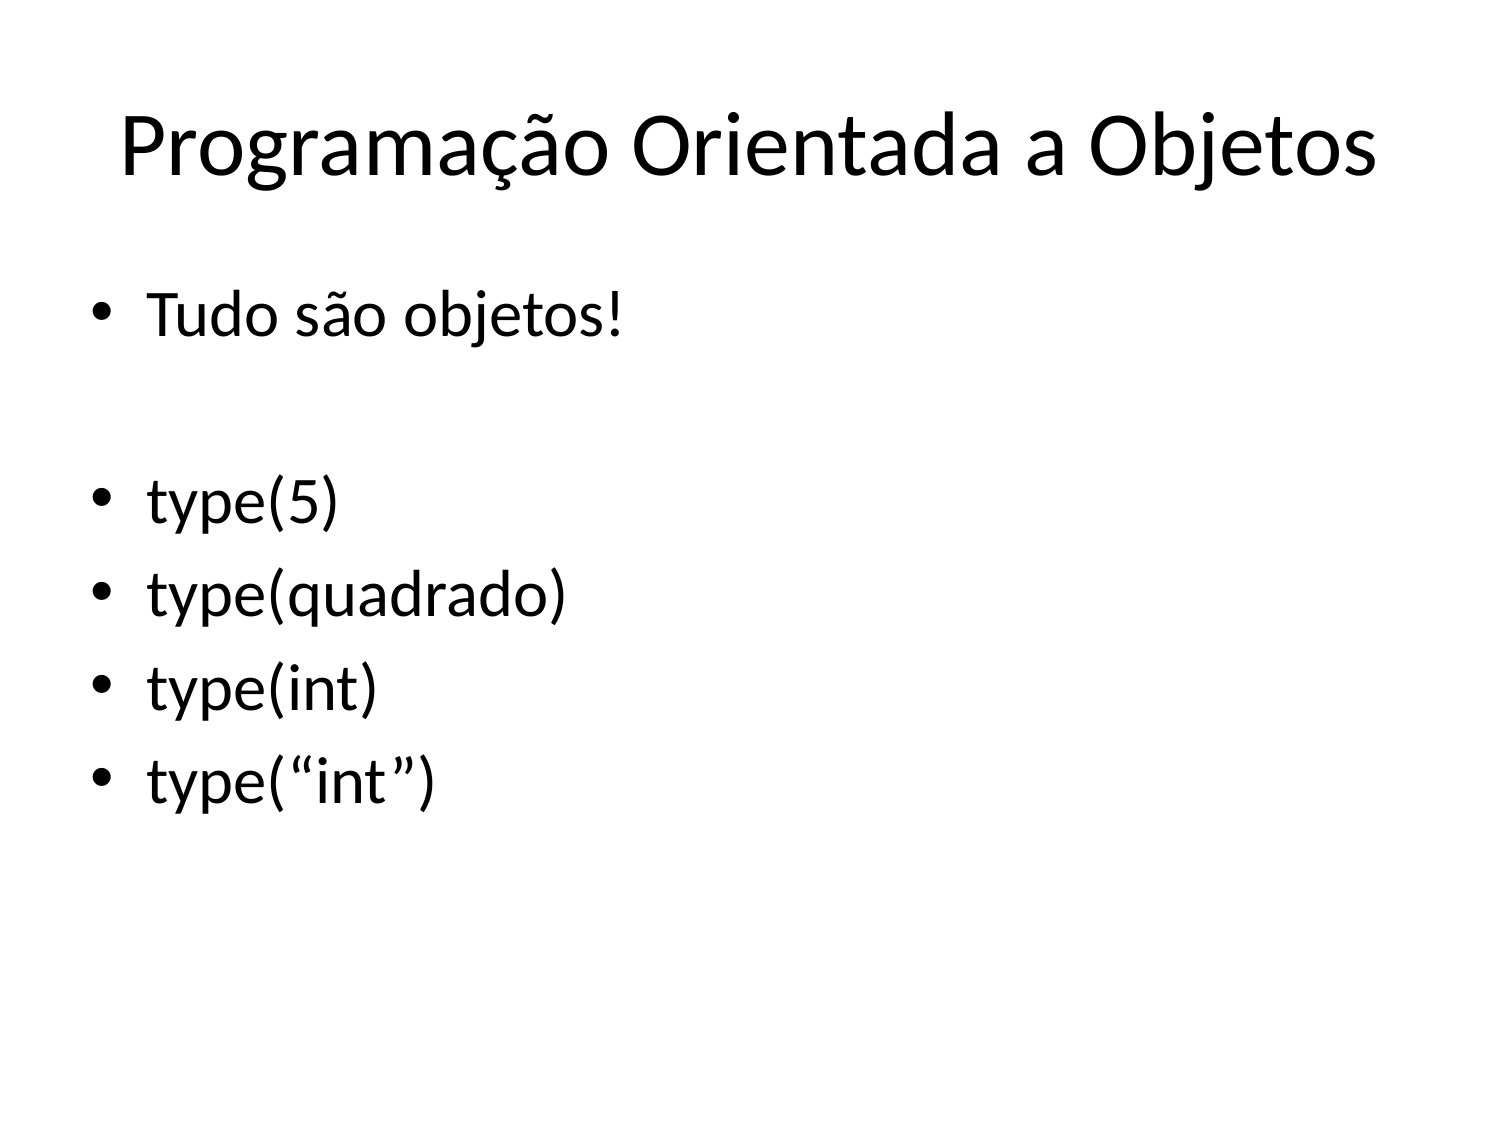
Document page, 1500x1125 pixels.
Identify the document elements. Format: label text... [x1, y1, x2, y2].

title Programação Orientada a Objetos [75, 45, 1425, 233]
list Tudo são objetos! type(5) type(quadrado) type(int) type(“int”) [75, 262, 1425, 1005]
